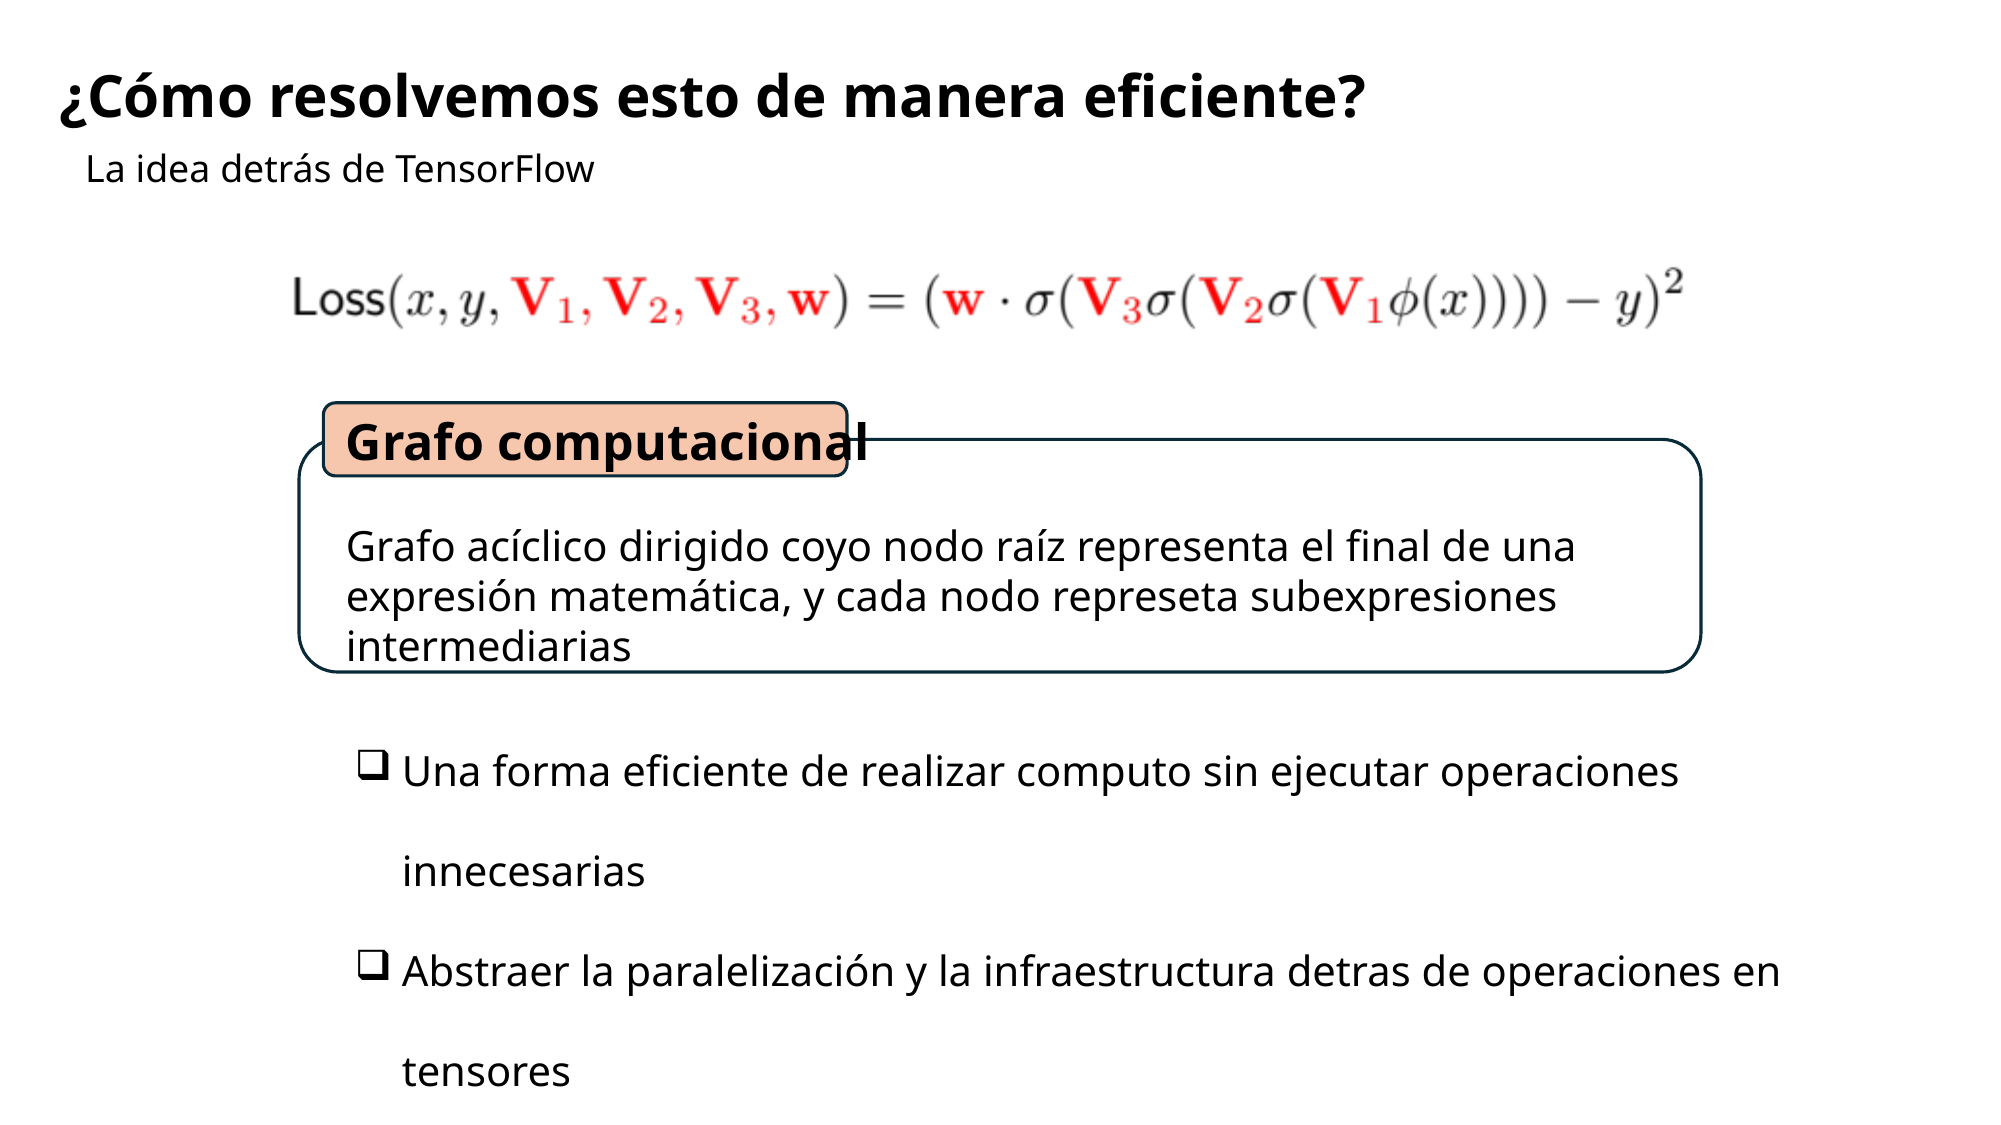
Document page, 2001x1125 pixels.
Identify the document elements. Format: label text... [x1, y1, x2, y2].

text_box Una forma eficiente de realizar computo sin ejecutar operaciones innecesarias Abstraer la paralelización y la infraestructura detras de operaciones en tensores Diferenciación automática, para el cálculo de gradientes Interfase sencilla a través de un lenguaje sencillo como python [340, 687, 1872, 1125]
text_box ¿Cómo resolvemos esto de manera eficiente? [44, 51, 1382, 137]
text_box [298, 402, 1702, 673]
text_box La idea detrás de TensorFlow [70, 137, 611, 198]
picture [283, 244, 1717, 346]
